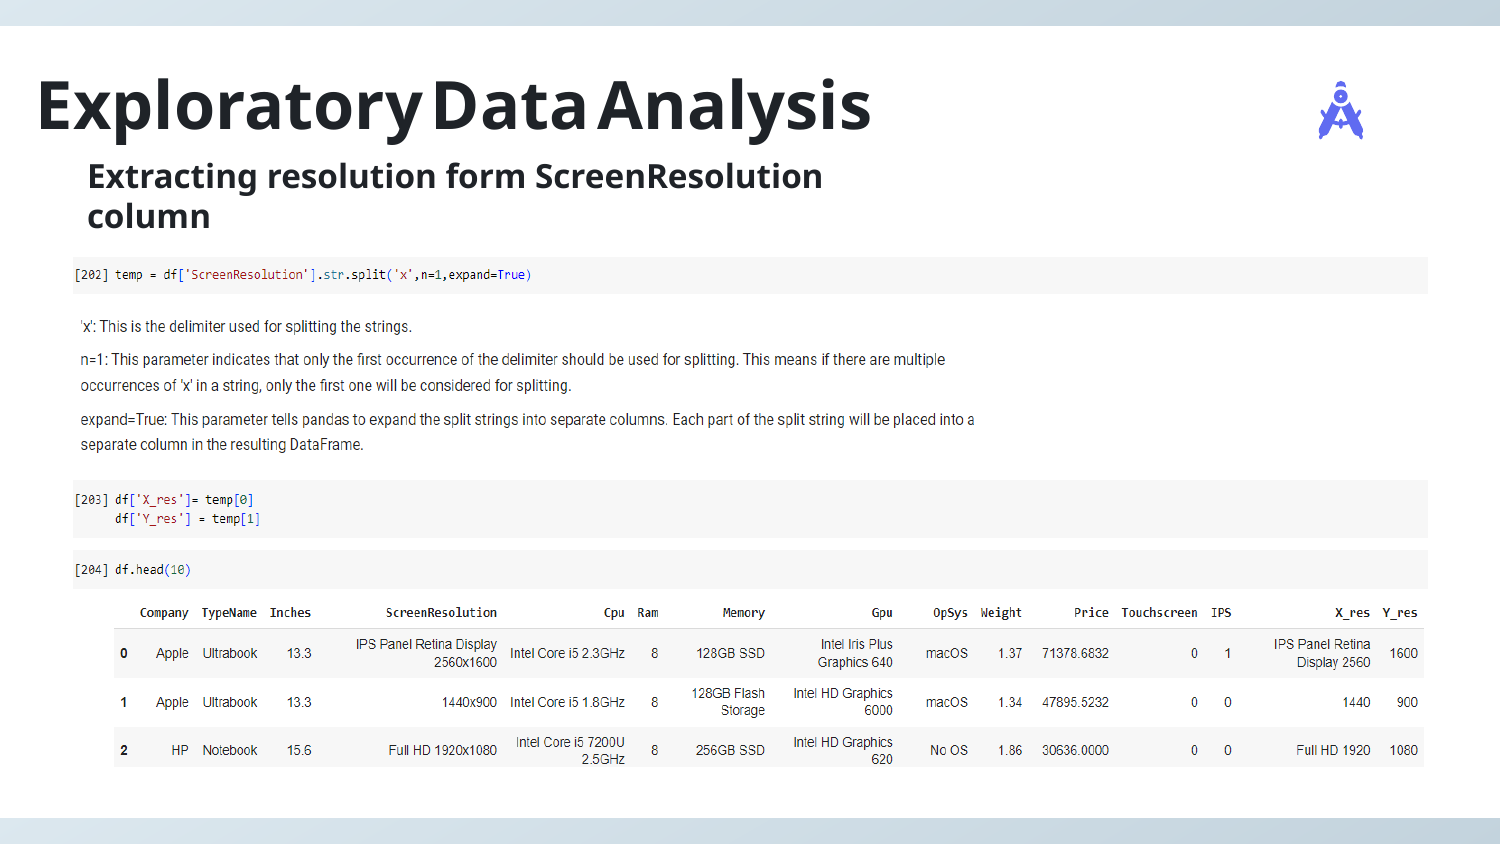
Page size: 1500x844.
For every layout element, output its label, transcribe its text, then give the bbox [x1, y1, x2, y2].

title Exploratory Data Analysis [20, 66, 1391, 159]
picture [71, 257, 1428, 767]
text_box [1318, 80, 1364, 140]
text_box Extracting resolution form ScreenResolution column [72, 158, 966, 250]
